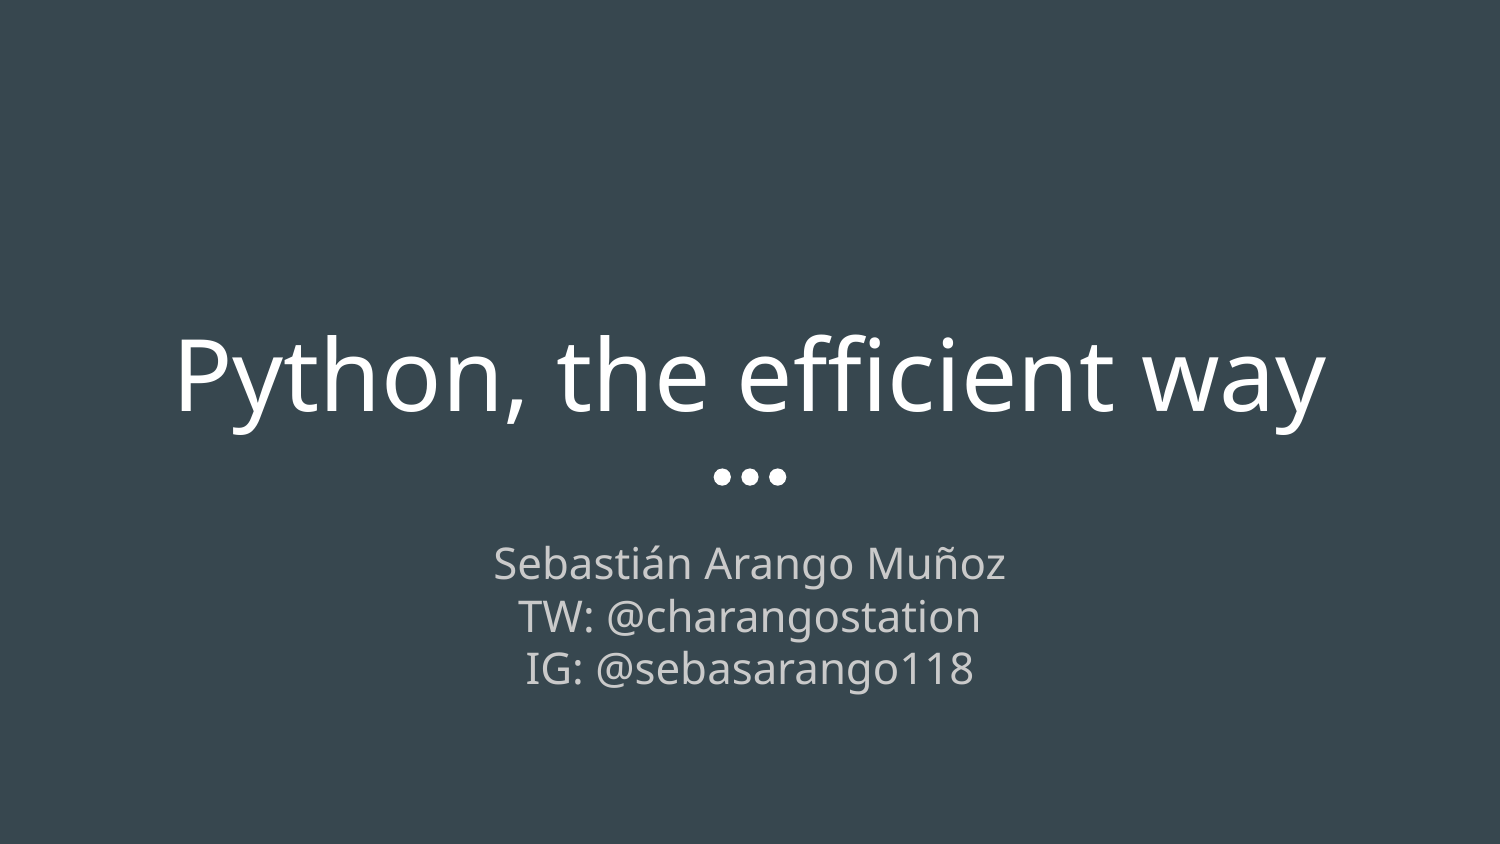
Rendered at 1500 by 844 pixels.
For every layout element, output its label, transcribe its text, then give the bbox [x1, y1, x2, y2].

title Python, the efficient way [110, 162, 1390, 447]
subtitle Sebastián Arango Muñoz TW: @charangostation IG: @sebasarango118 [110, 520, 1390, 651]
